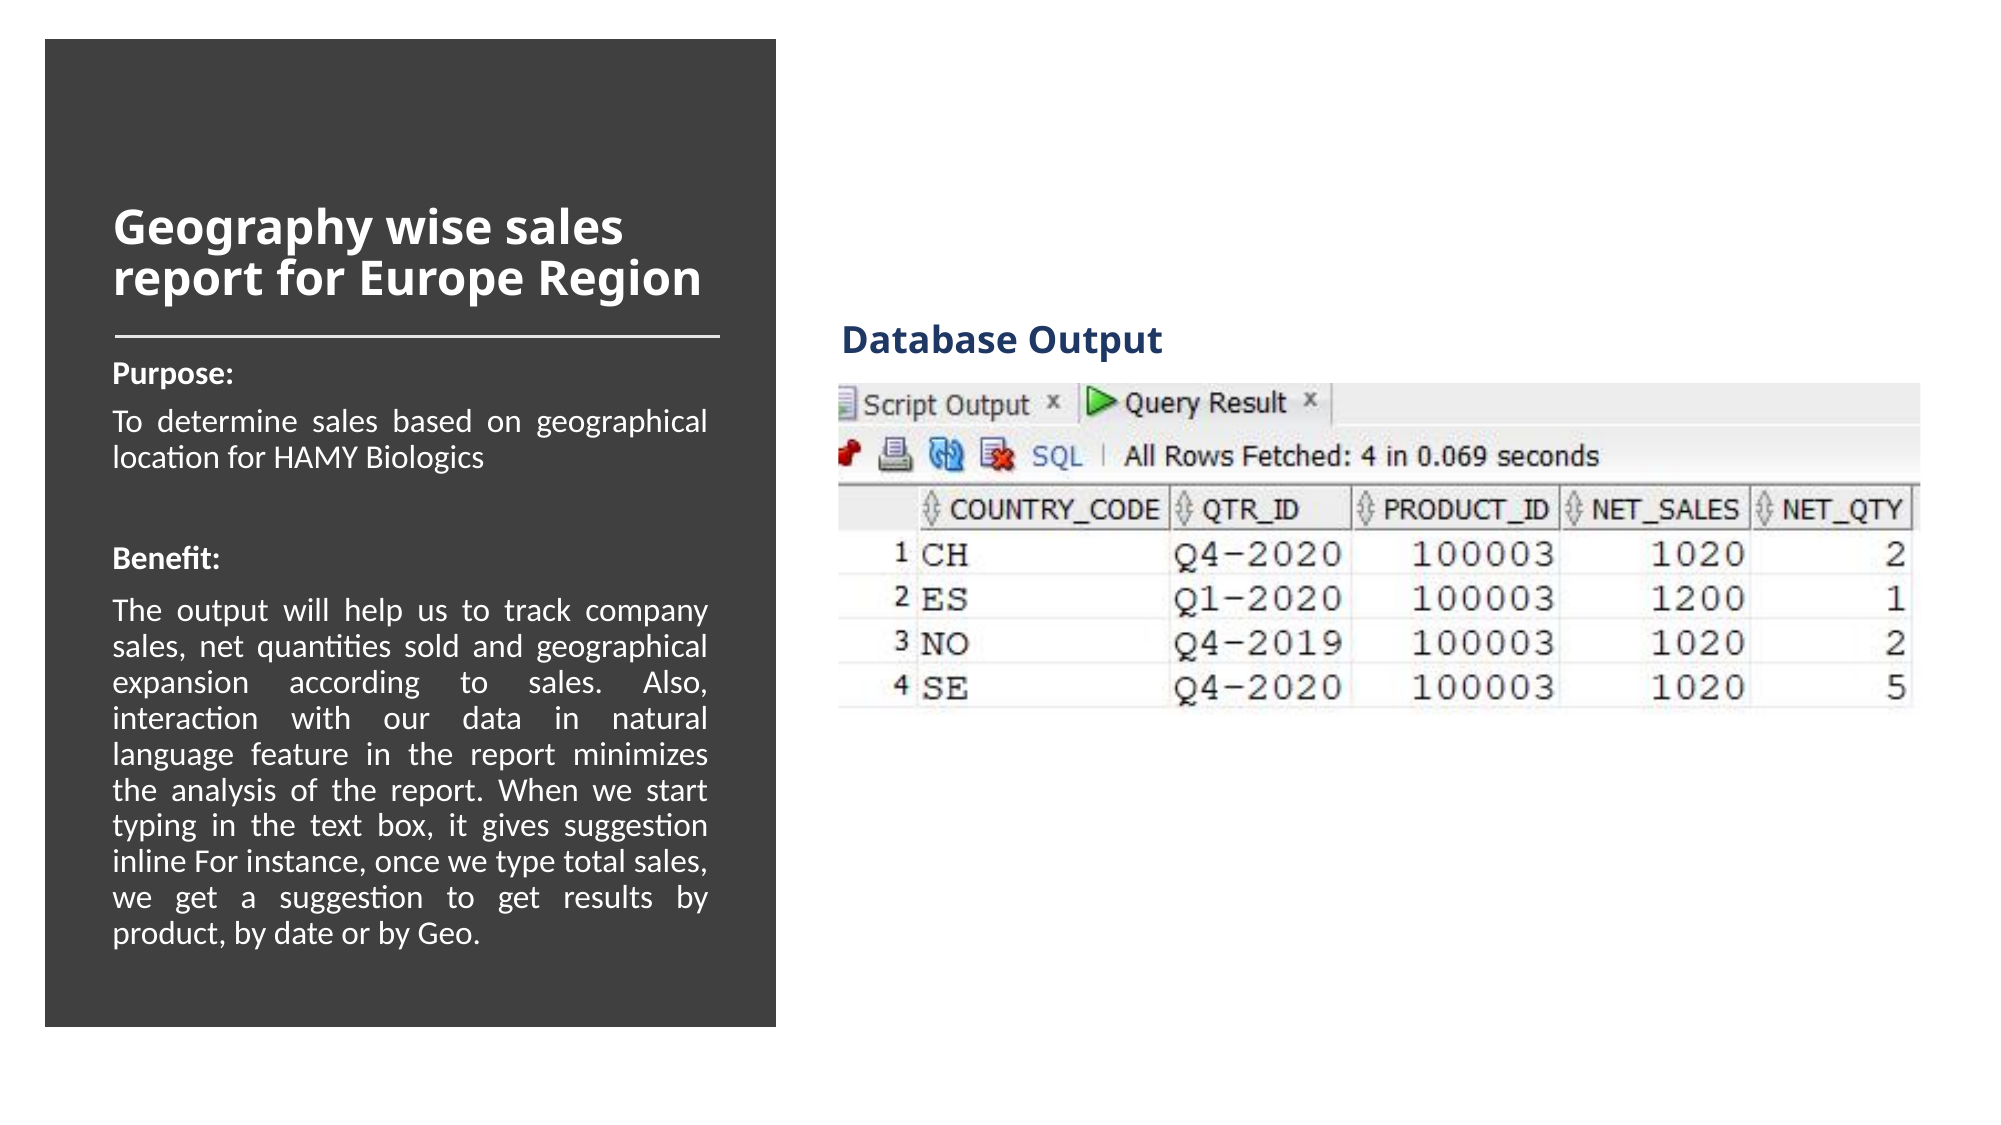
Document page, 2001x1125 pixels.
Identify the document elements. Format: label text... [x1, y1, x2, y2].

text_box Geography wise sales report for Europe Region [97, 183, 725, 326]
text_box Purpose: To determine sales based on geographical location for HAMY Biologics Benefit: The output will help us to track company sales, net quantities sold and geographical expansion according to sales. Also, interaction with our data in natural language feature in the report minimizes the analysis of the report. When we start typing in the text box, it gives suggestion inline For instance, once we type total sales, we get a suggestion to get results by product, by date or by Geo. [97, 348, 725, 967]
text_box [54, 49, 767, 1018]
text_box Database Output [826, 320, 1853, 368]
picture [838, 383, 1921, 716]
